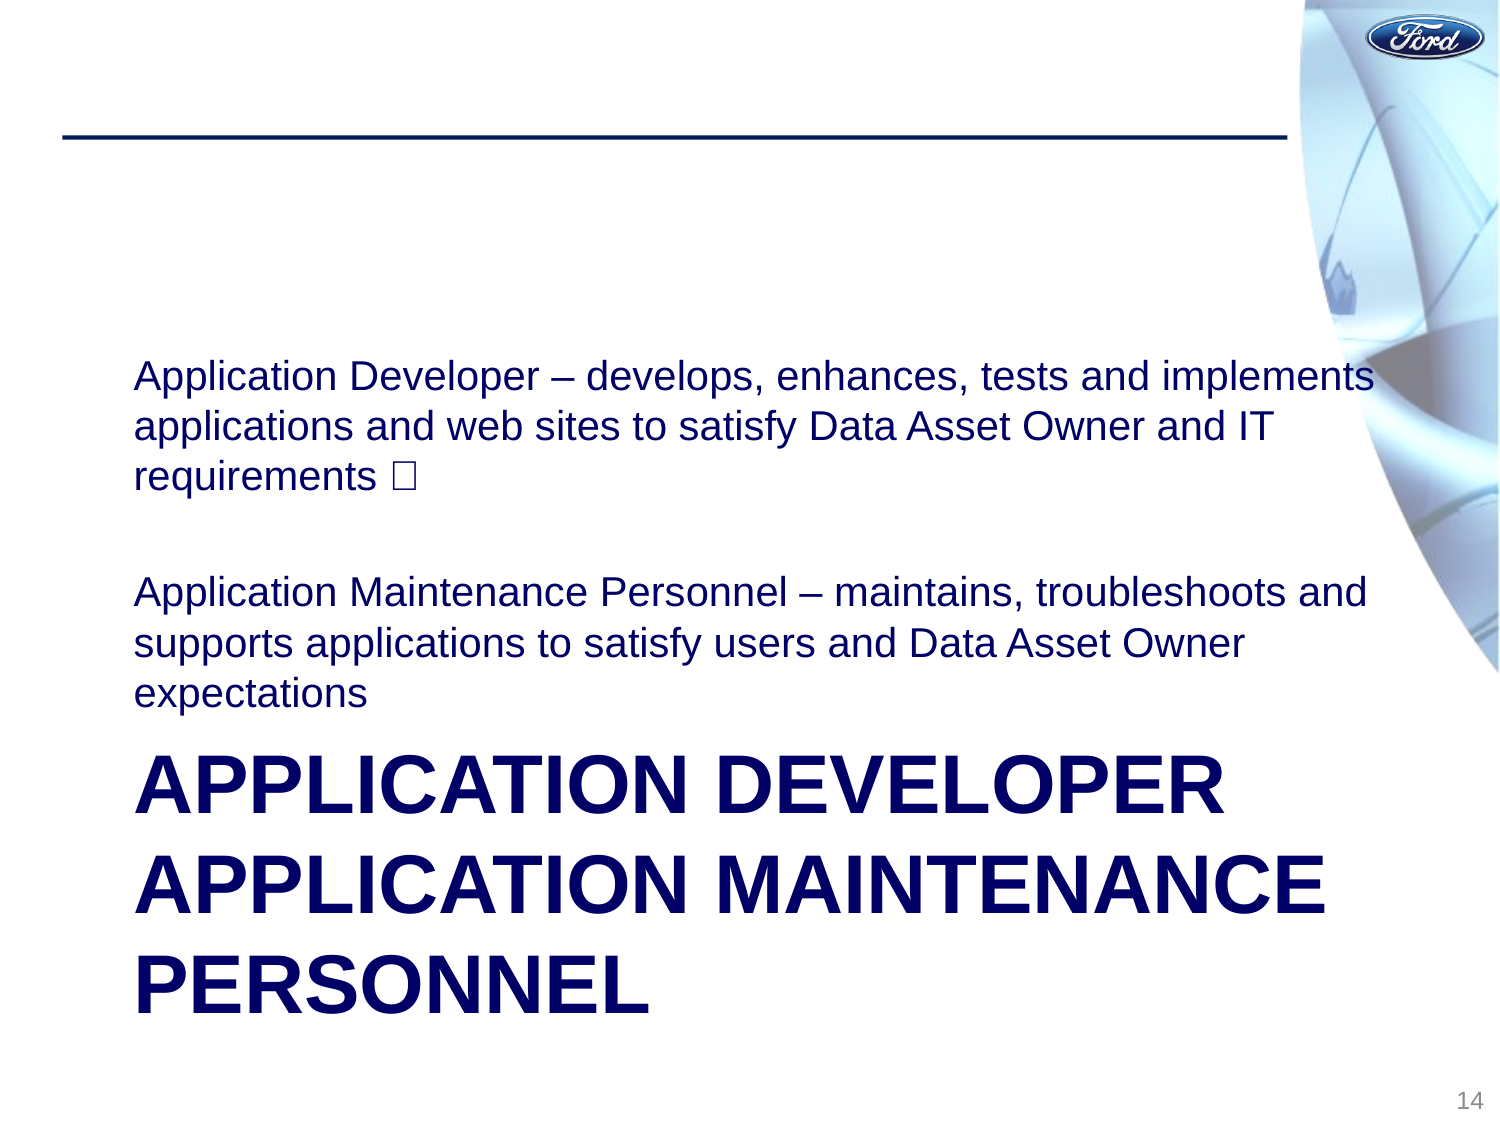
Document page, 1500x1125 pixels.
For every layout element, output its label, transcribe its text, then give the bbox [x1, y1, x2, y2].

title Application Developer Application Maintenance Personnel [118, 723, 1394, 947]
slide_number 14 [1149, 1074, 1500, 1125]
picture [1350, 0, 1500, 75]
list Application Developer – develops, enhances, tests and implements applications and web sites to satisfy Data Asset Owner and IT requirements  Application Maintenance Personnel – maintains, troubleshoots and supports applications to satisfy users and Data Asset Owner expectations [118, 476, 1394, 723]
table_cell D&R Engineer [1299, 0, 1500, 675]
